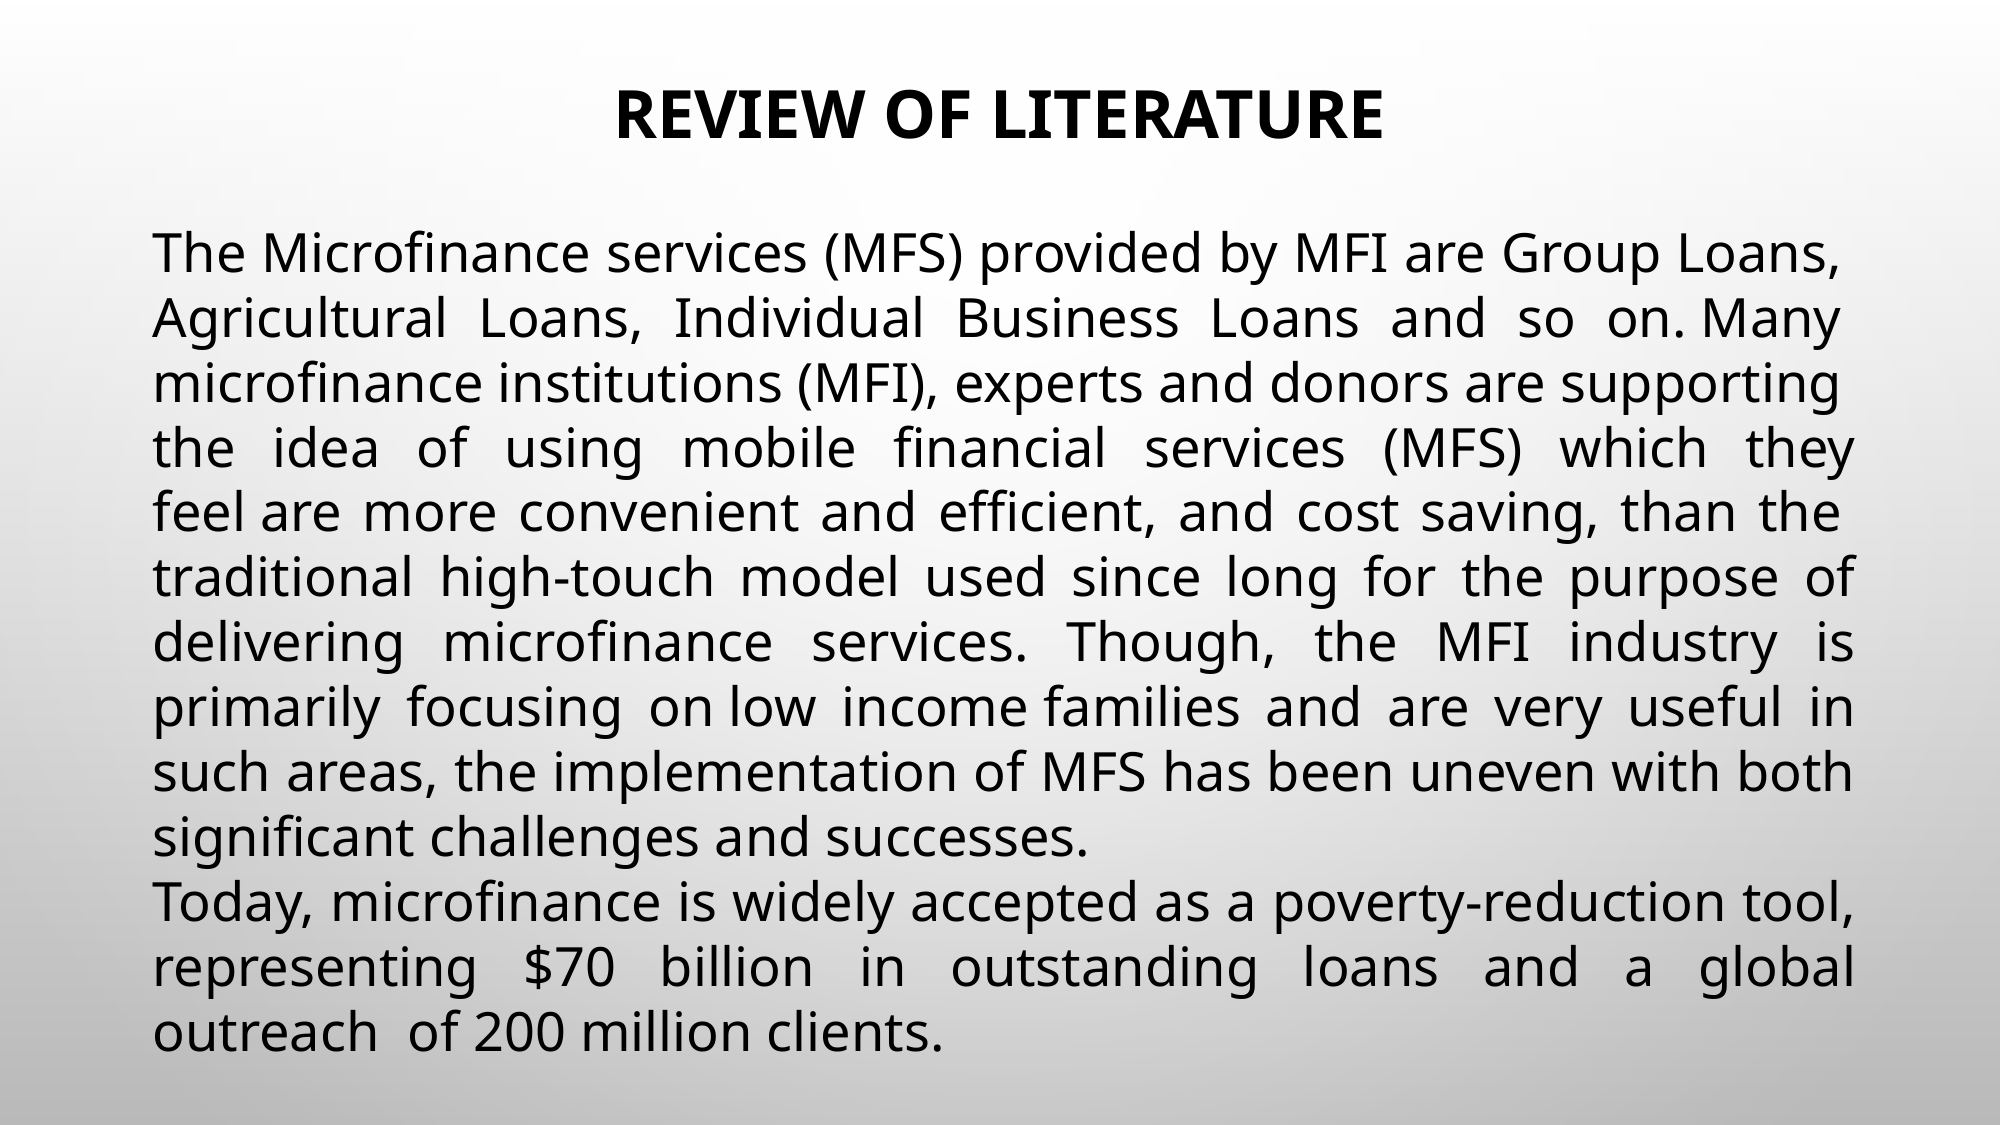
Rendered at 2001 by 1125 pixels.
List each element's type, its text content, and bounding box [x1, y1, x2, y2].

title Review of Literature [137, 8, 1863, 210]
text_box The Microfinance services (MFS) provided by MFI are Group Loans, Agricultural Loans, Individual Business Loans and so on. Many microfinance institutions (MFI), experts and donors are supporting the idea of using mobile financial services (MFS) which they feel are more convenient and efficient, and cost saving, than the traditional high-touch model used since long for the purpose of delivering microfinance services. Though, the MFI industry is primarily focusing on low income families and are very useful in such areas, the implementation of MFS has been uneven with both significant challenges and successes. Today, microfinance is widely accepted as a poverty-reduction tool, representing $70 billion in outstanding loans and a global outreach of 200 million clients. [137, 210, 1873, 1070]
picture [0, 0, 2000, 1125]
